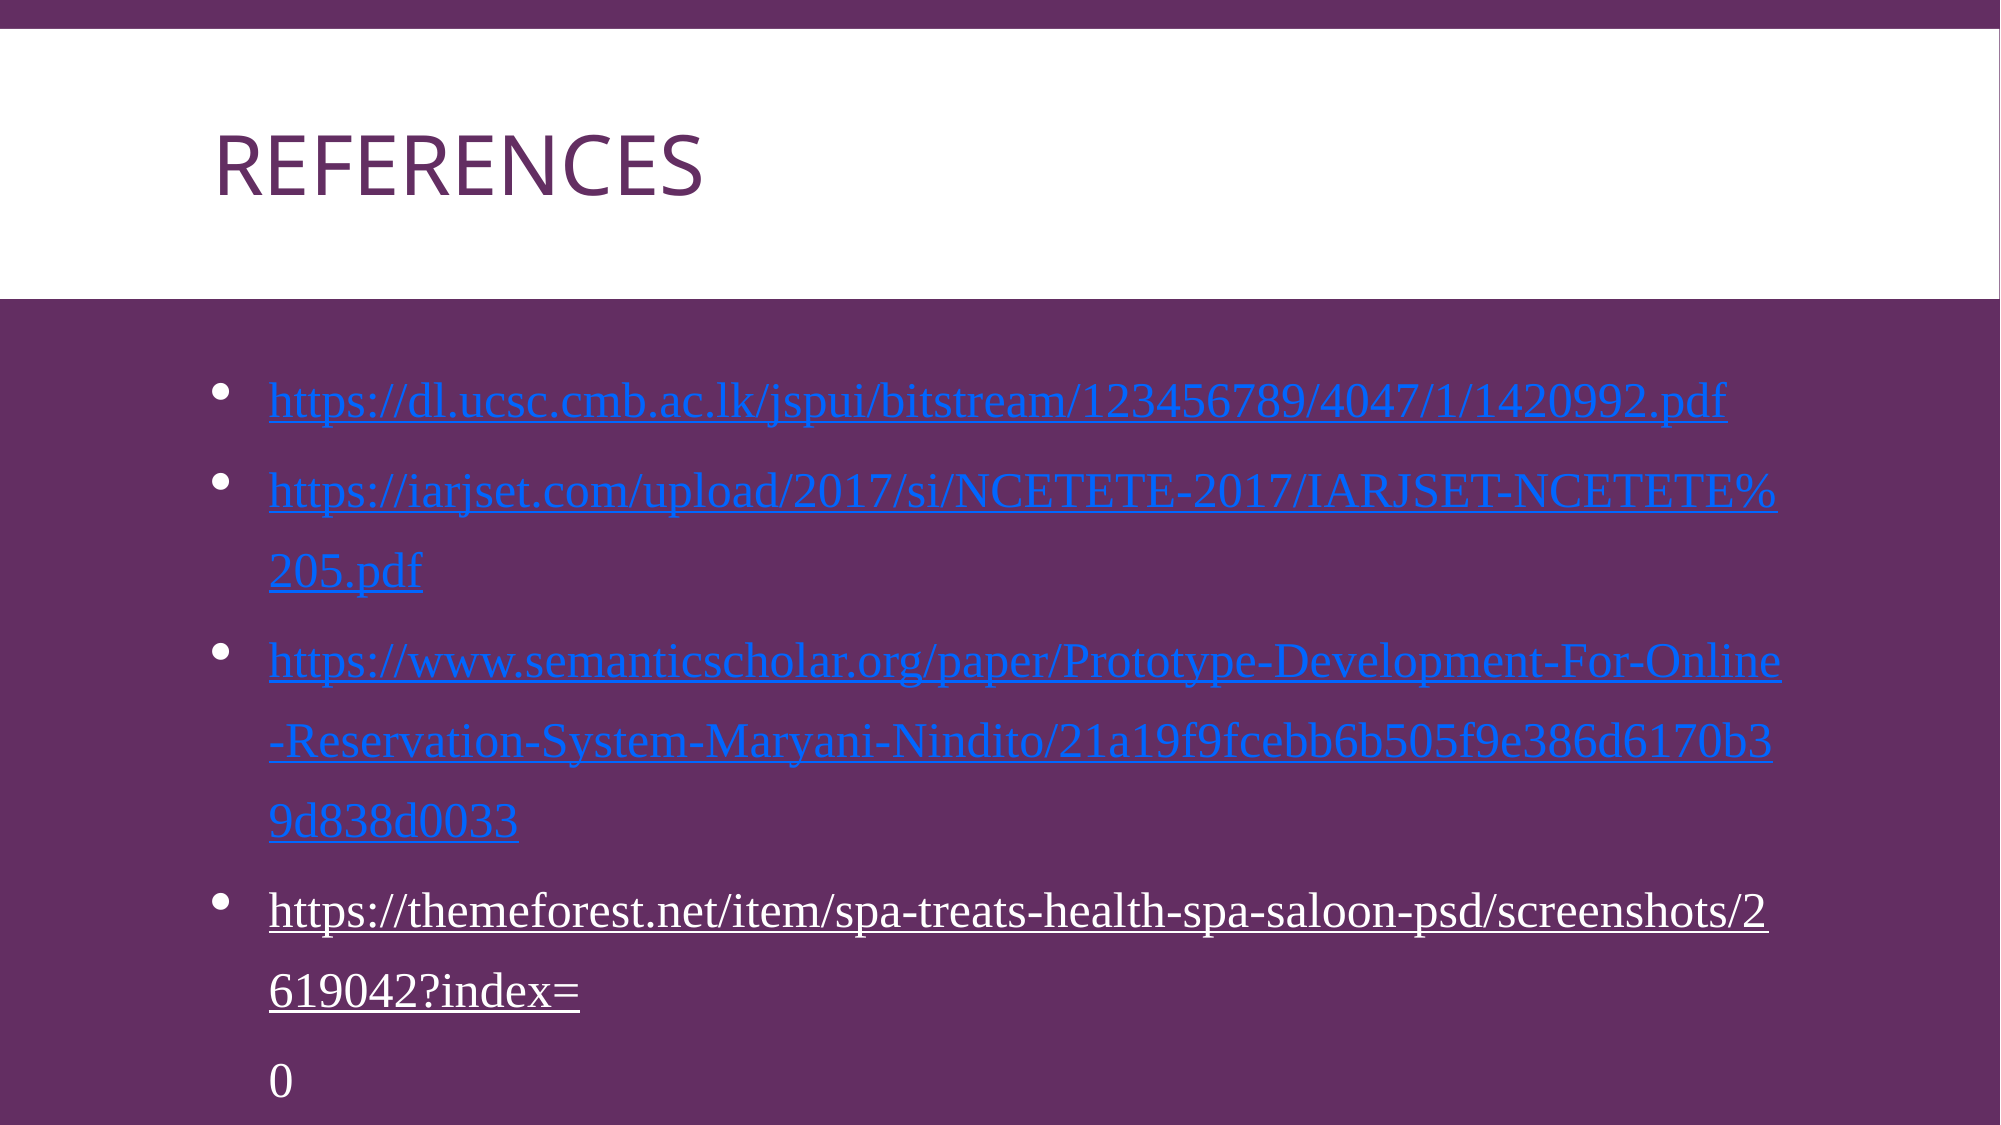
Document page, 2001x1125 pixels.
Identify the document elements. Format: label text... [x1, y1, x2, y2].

title References [197, 46, 1803, 295]
list https://dl.ucsc.cmb.ac.lk/jspui/bitstream/123456789/4047/1/1420992.pdf https://iarjset.com/upload/2017/si/NCETETE-2017/IARJSET-NCETETE%205.pdf https://www.semanticscholar.org/paper/Prototype-Development-For-Online-Reservation-System-Maryani-Nindito/21a19f9fcebb6b505f9e386d6170b39d838d0033 https://themeforest.net/item/spa-treats-health-spa-saloon-psd/screenshots/2619042?index=0 [197, 329, 1803, 1058]
